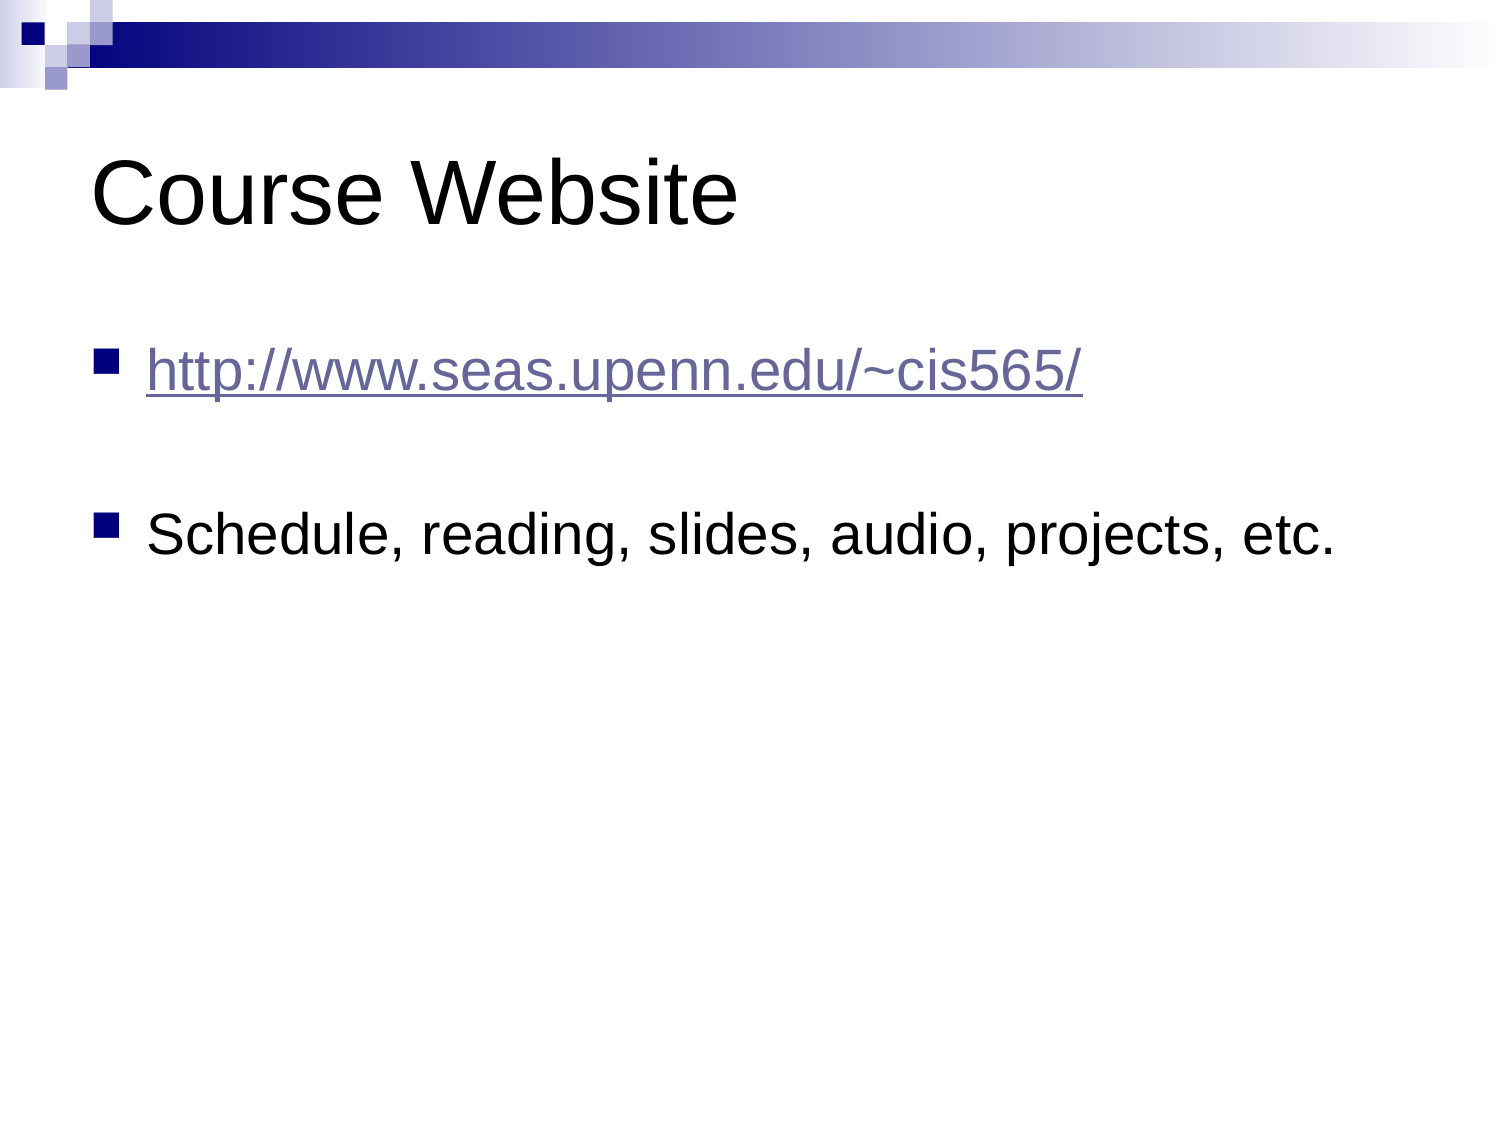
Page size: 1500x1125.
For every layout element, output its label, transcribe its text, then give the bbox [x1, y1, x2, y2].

list http://www.seas.upenn.edu/~cis565/ Schedule, reading, slides, audio, projects, etc. [75, 324, 1425, 963]
title Course Website [75, 75, 1425, 300]
